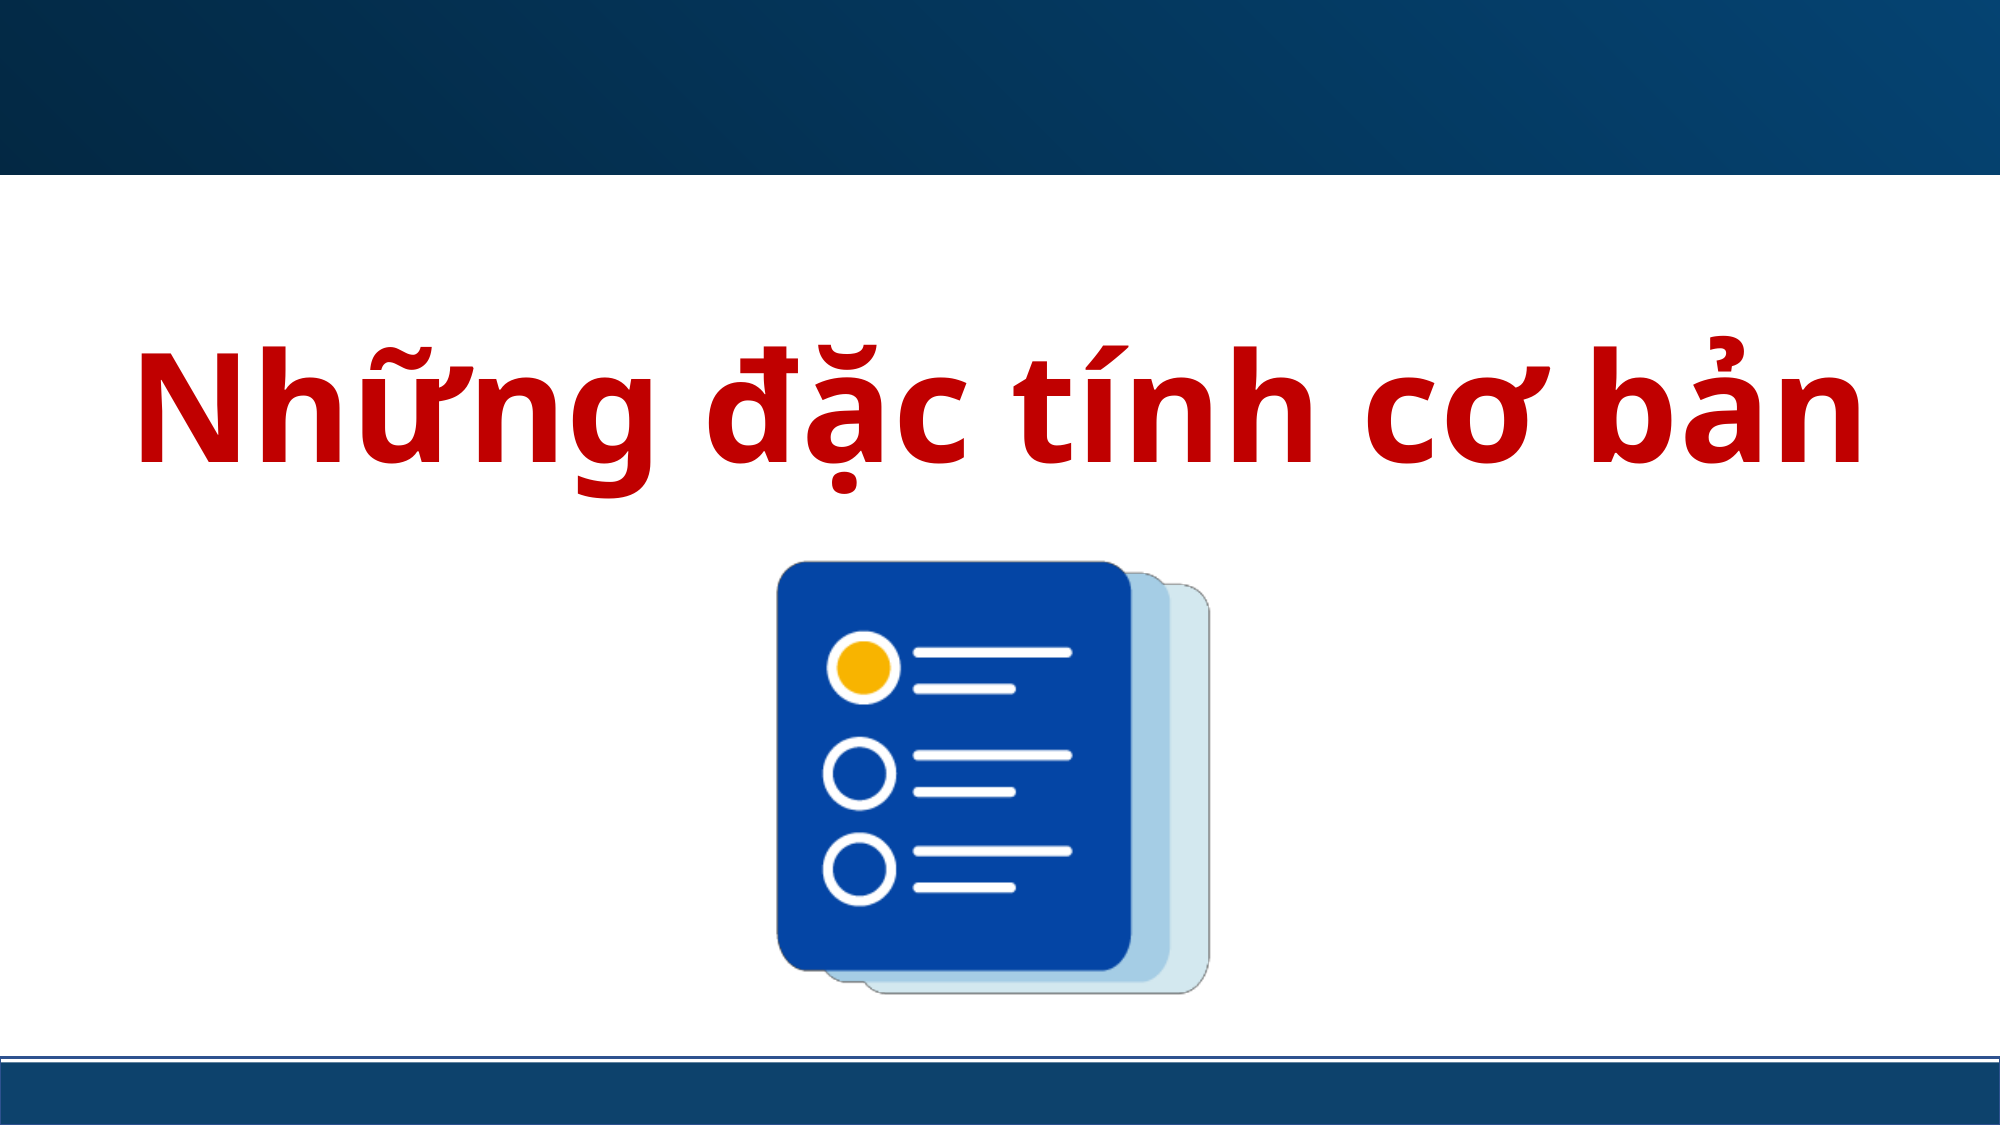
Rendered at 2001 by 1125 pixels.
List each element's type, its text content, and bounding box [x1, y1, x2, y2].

text_box Những đặc tính cơ bản [113, 303, 1886, 501]
text_box [0, 1057, 2000, 1125]
text_box [720, 501, 1280, 1056]
